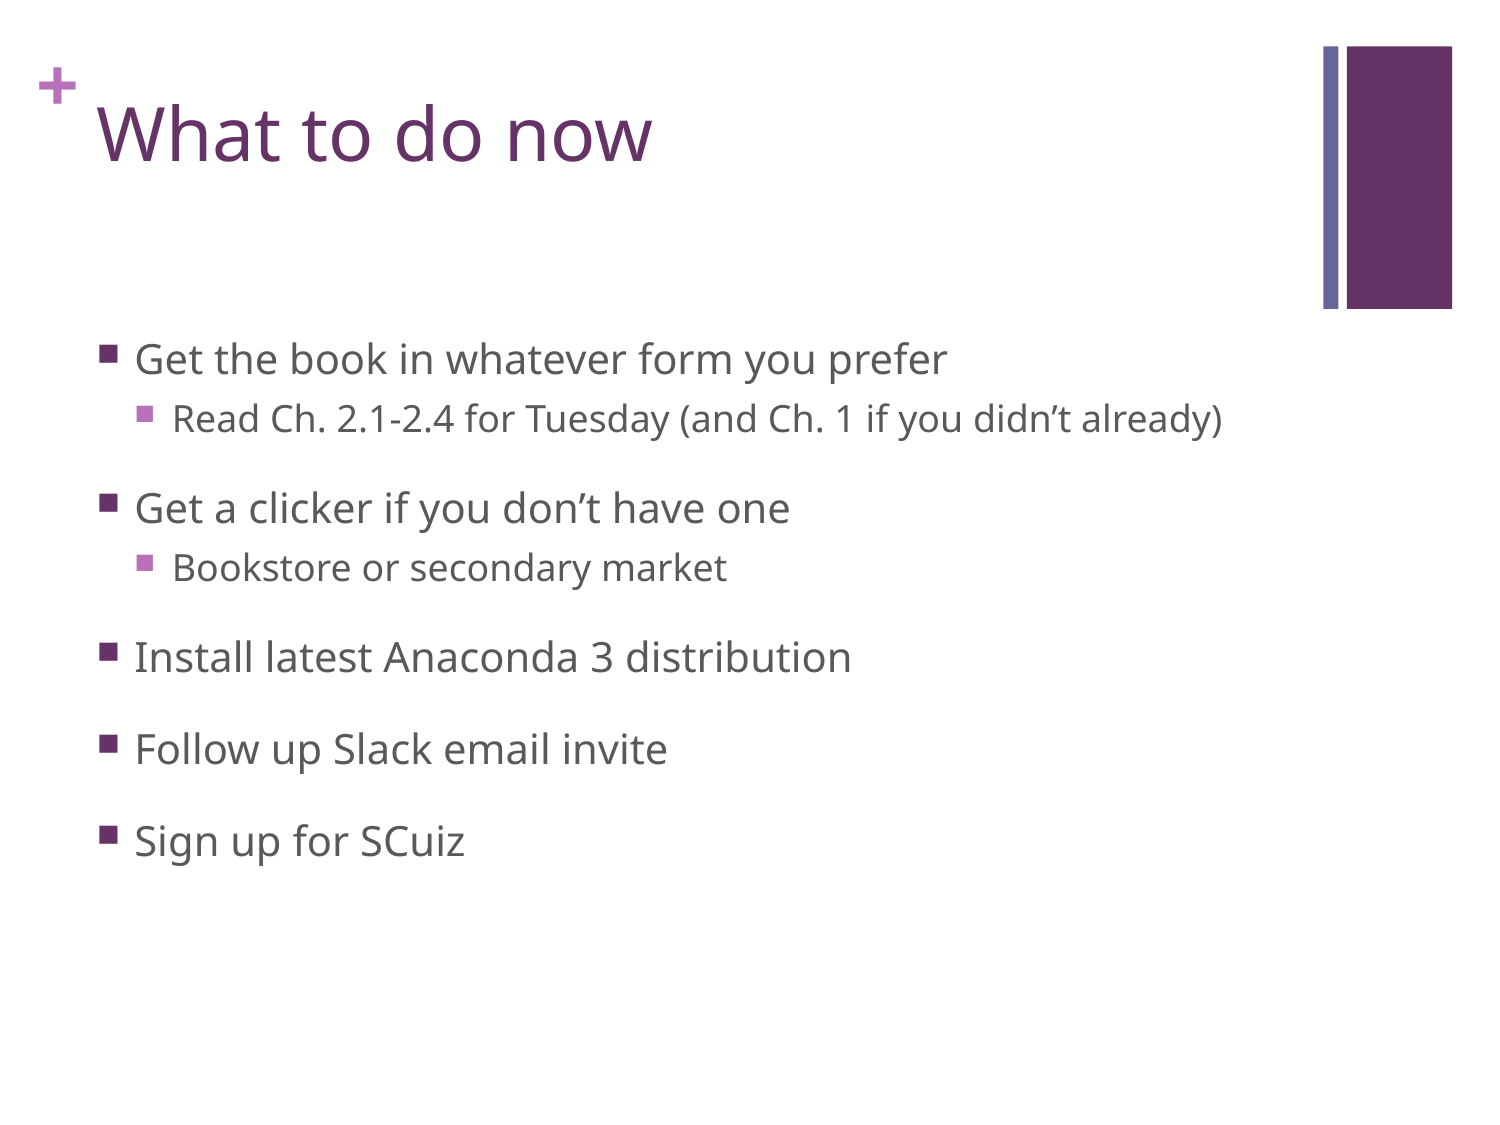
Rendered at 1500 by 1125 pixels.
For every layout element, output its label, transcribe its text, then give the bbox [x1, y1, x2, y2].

list Get the book in whatever form you prefer Read Ch. 2.1-2.4 for Tuesday (and Ch. 1 if you didn’t already) Get a clicker if you don’t have one Bookstore or secondary market Install latest Anaconda 3 distribution Follow up Slack email invite Sign up for SCuiz [81, 324, 1322, 1005]
title What to do now [81, 79, 1322, 263]
